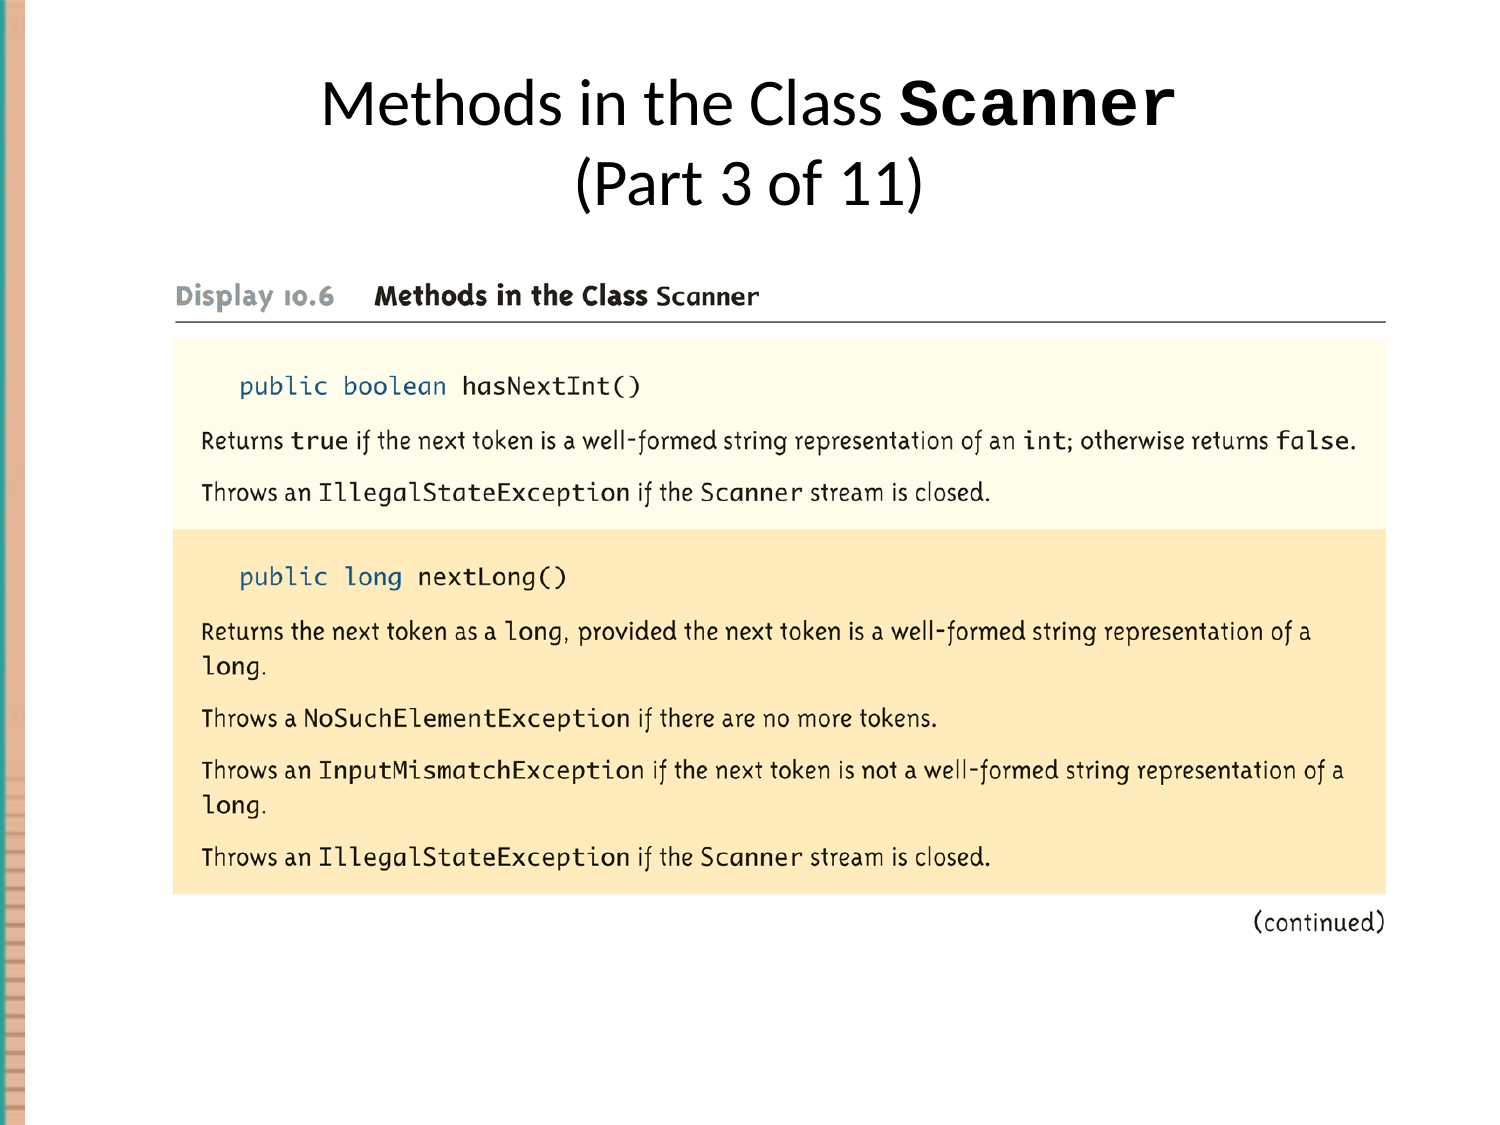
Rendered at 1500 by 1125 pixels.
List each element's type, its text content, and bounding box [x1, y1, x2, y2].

picture [141, 266, 1417, 950]
picture [0, 0, 25, 1125]
title Methods in the Class Scanner (Part 3 of 11) [75, 45, 1425, 233]
